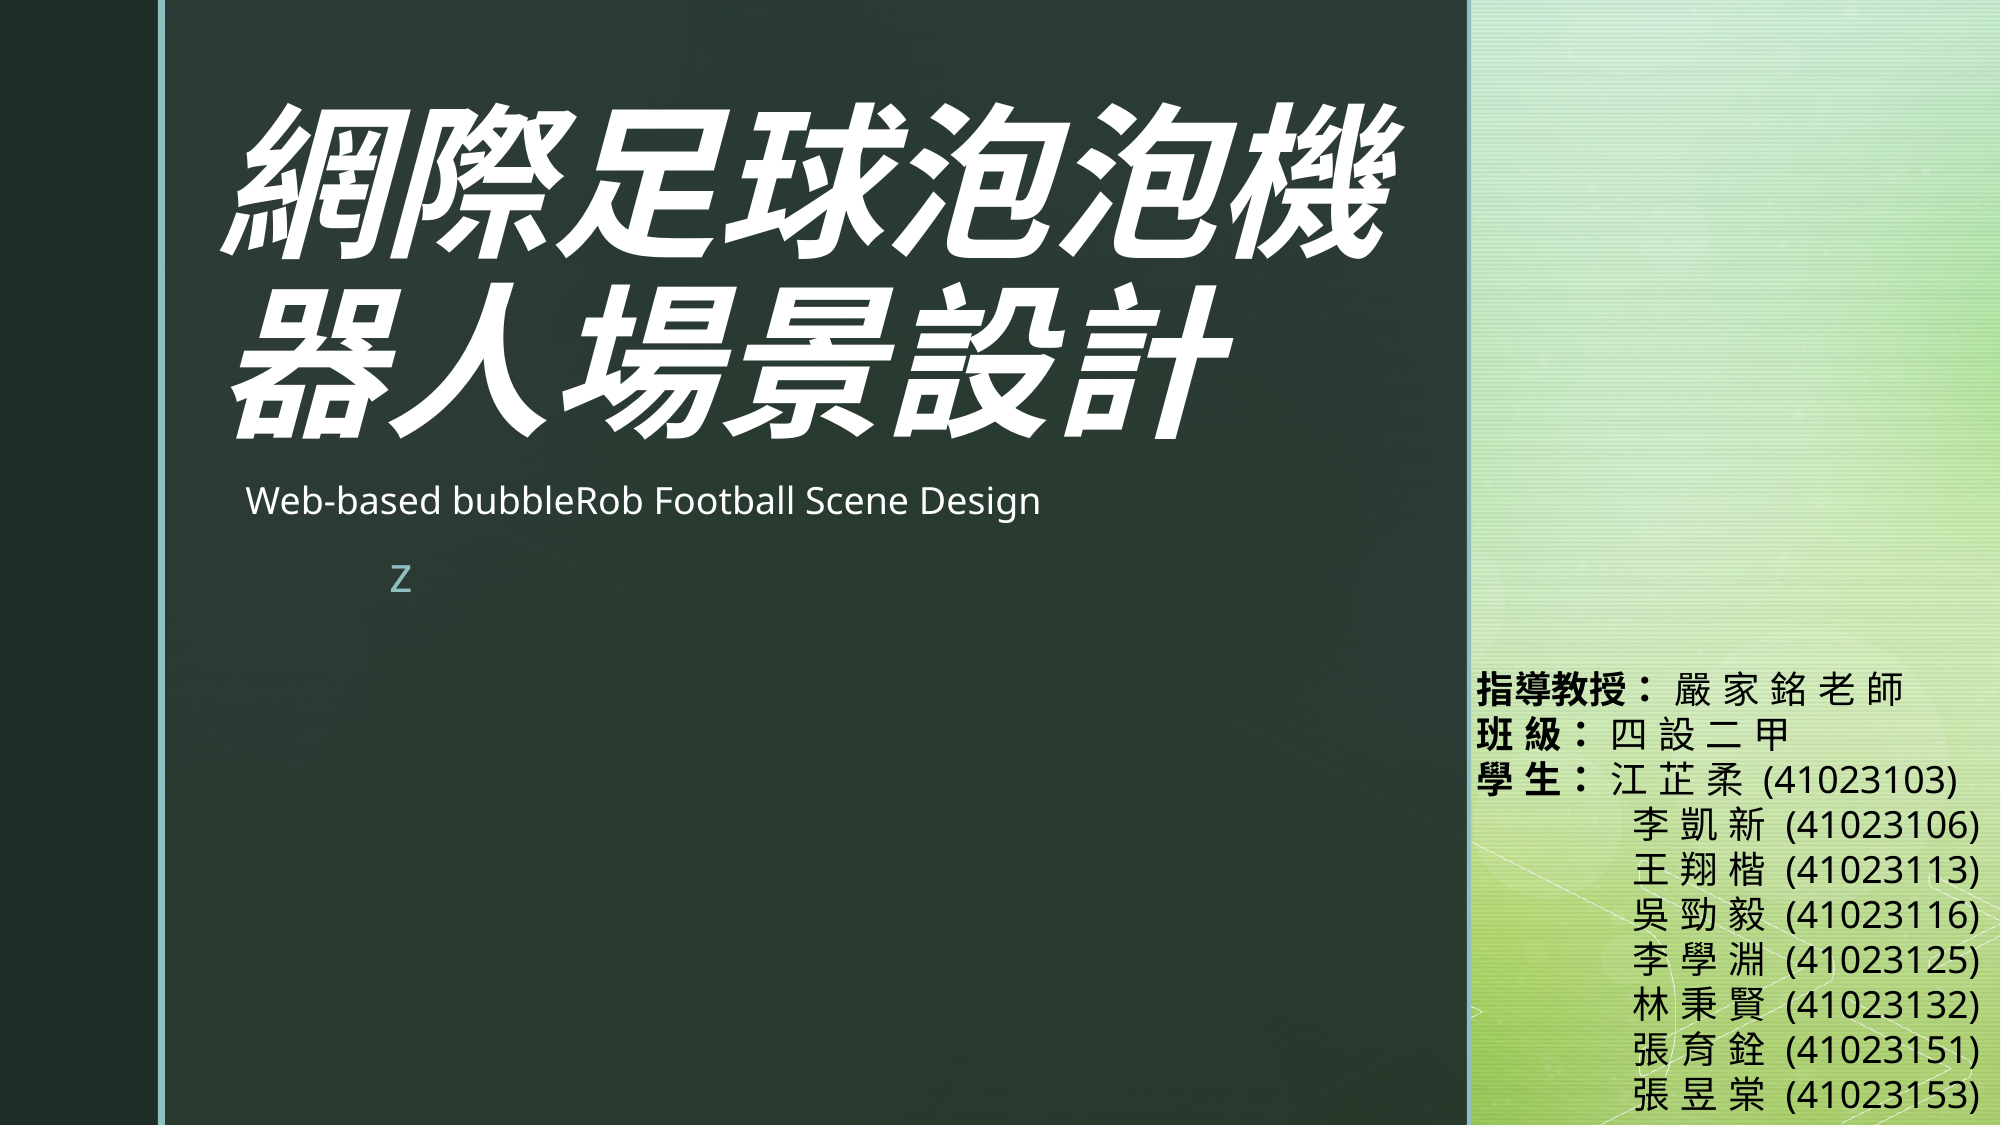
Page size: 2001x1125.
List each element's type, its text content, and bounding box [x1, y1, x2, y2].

text_box 指導教授： 嚴 家 銘 老 師 班 級： 四 設 二 甲 學 生： 江 芷 柔 (41023103) 李 凱 新 (41023106) 王 翔 楷 (41023113) 吳 勁 毅 (41023116) 李 學 淵 (41023125) 林 秉 賢 (41023132) 張 育 銓 (41023151) 張 昱 棠 (41023153) [1461, 658, 2000, 1124]
picture [1472, 0, 2001, 1125]
text_box Web-based bubbleRob Football Scene Design [230, 469, 1198, 530]
title 網際足球泡泡機器人場景設計 [202, 93, 1402, 470]
